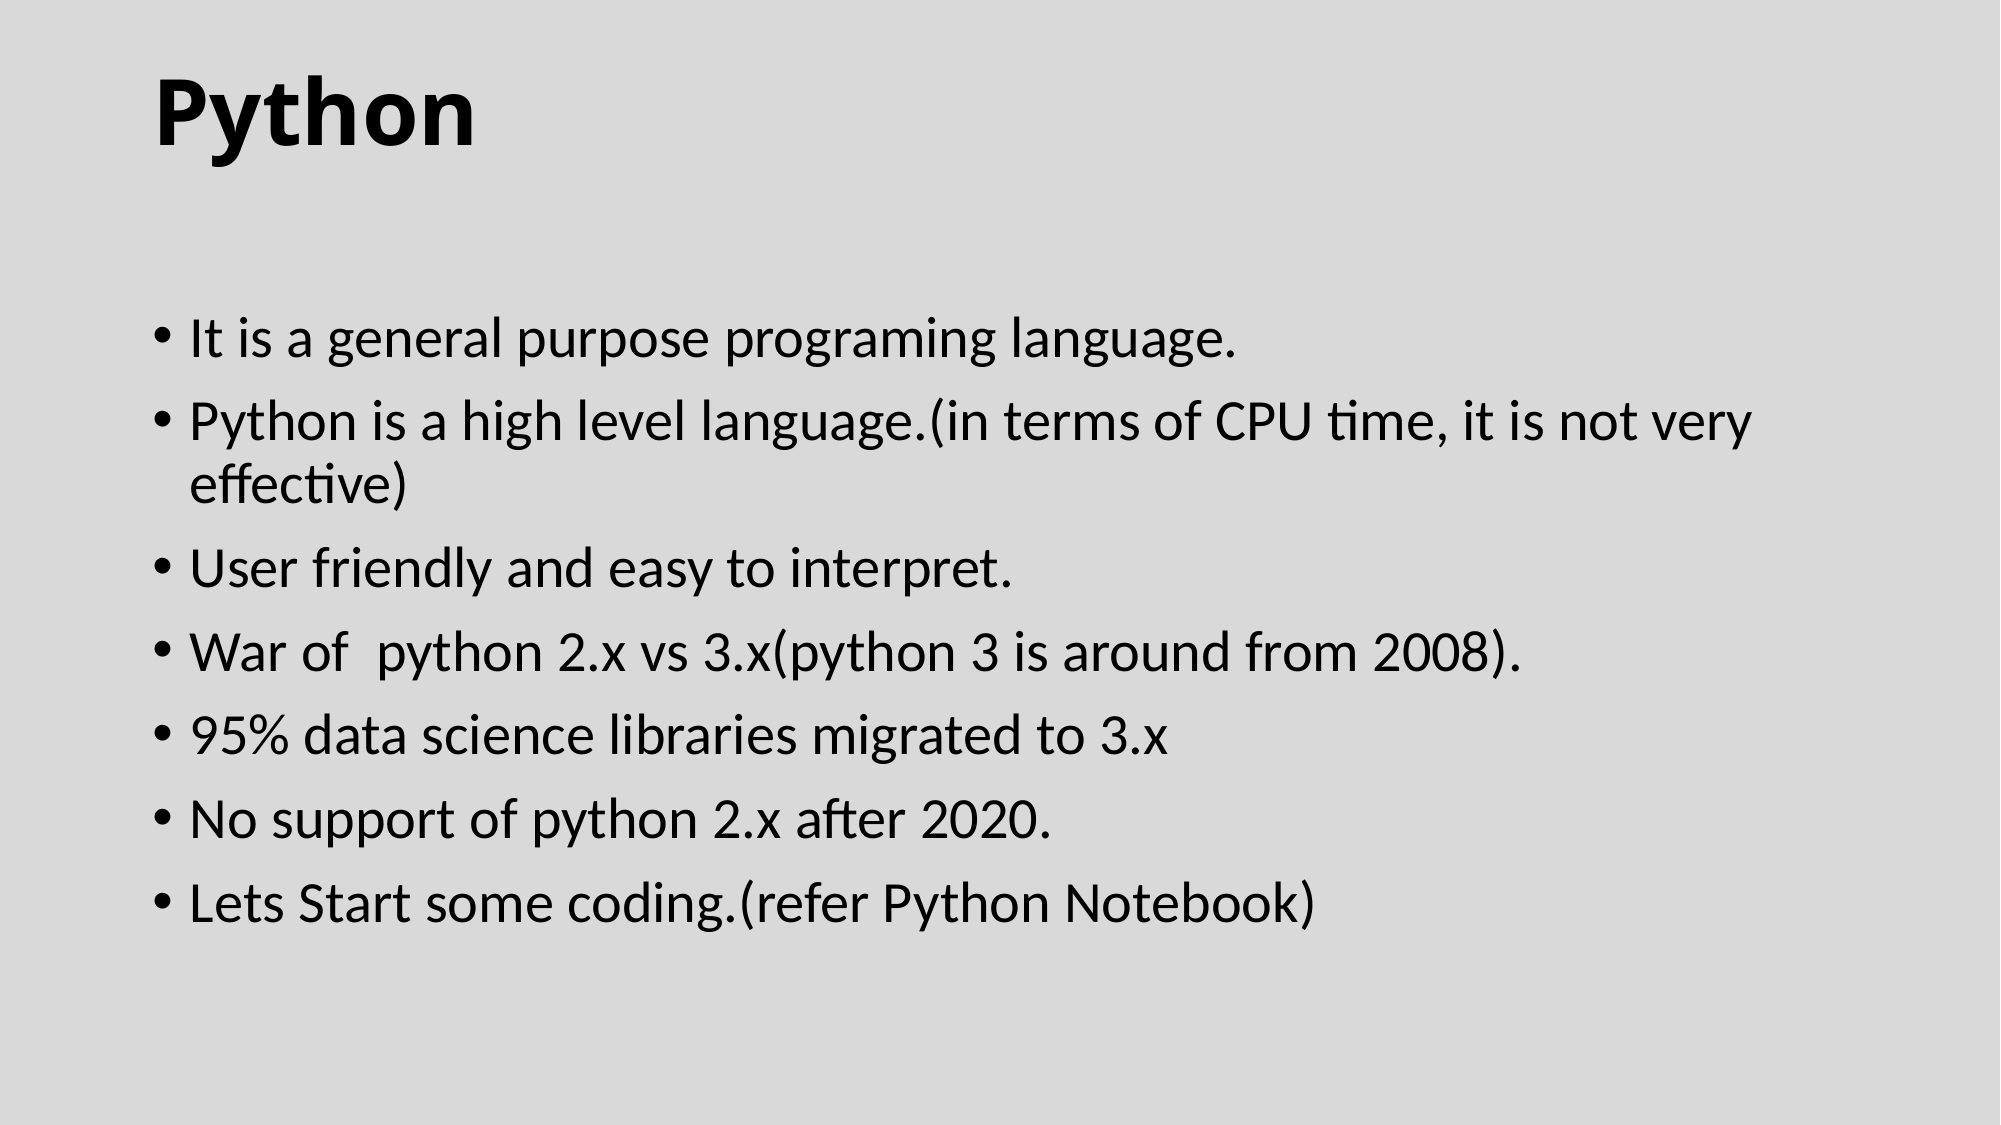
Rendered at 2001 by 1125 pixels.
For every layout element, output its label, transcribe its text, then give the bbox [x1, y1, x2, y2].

title Python [137, 25, 1863, 207]
list It is a general purpose programing language. Python is a high level language.(in terms of CPU time, it is not very effective) User friendly and easy to interpret. War of python 2.x vs 3.x(python 3 is around from 2008). 95% data science libraries migrated to 3.x No support of python 2.x after 2020. Lets Start some coding.(refer Python Notebook) [137, 299, 1863, 1014]
